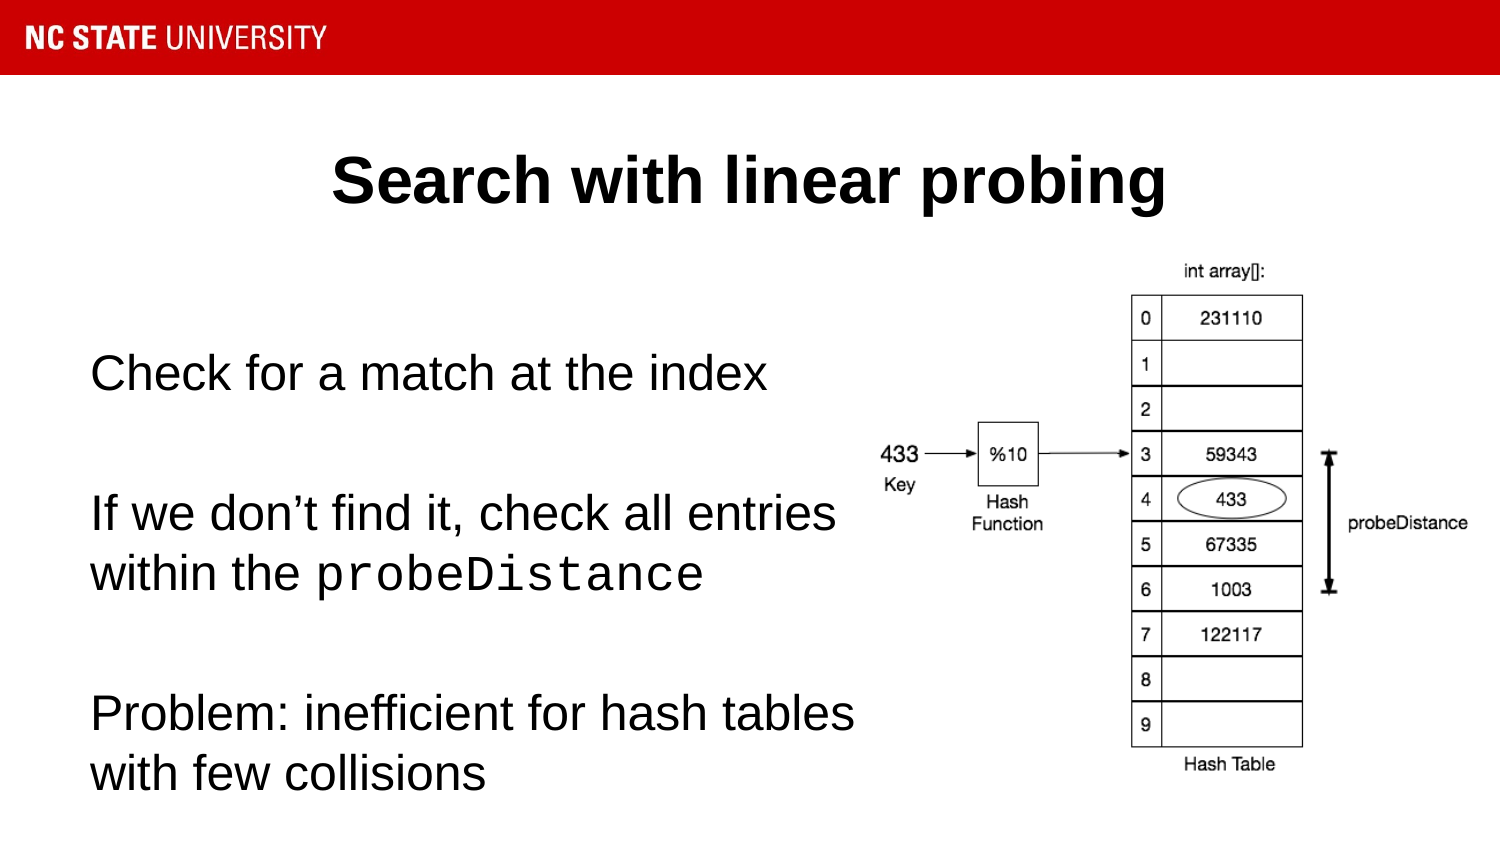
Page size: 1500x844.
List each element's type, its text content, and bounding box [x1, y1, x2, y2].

picture [0, 0, 1500, 75]
title Search with linear probing [75, 110, 1425, 243]
list Check for a match at the index If we don’t find it, check all entries within the probeDistance Problem: inefficient for hash tables with few collisions [75, 325, 869, 708]
picture [874, 252, 1476, 781]
